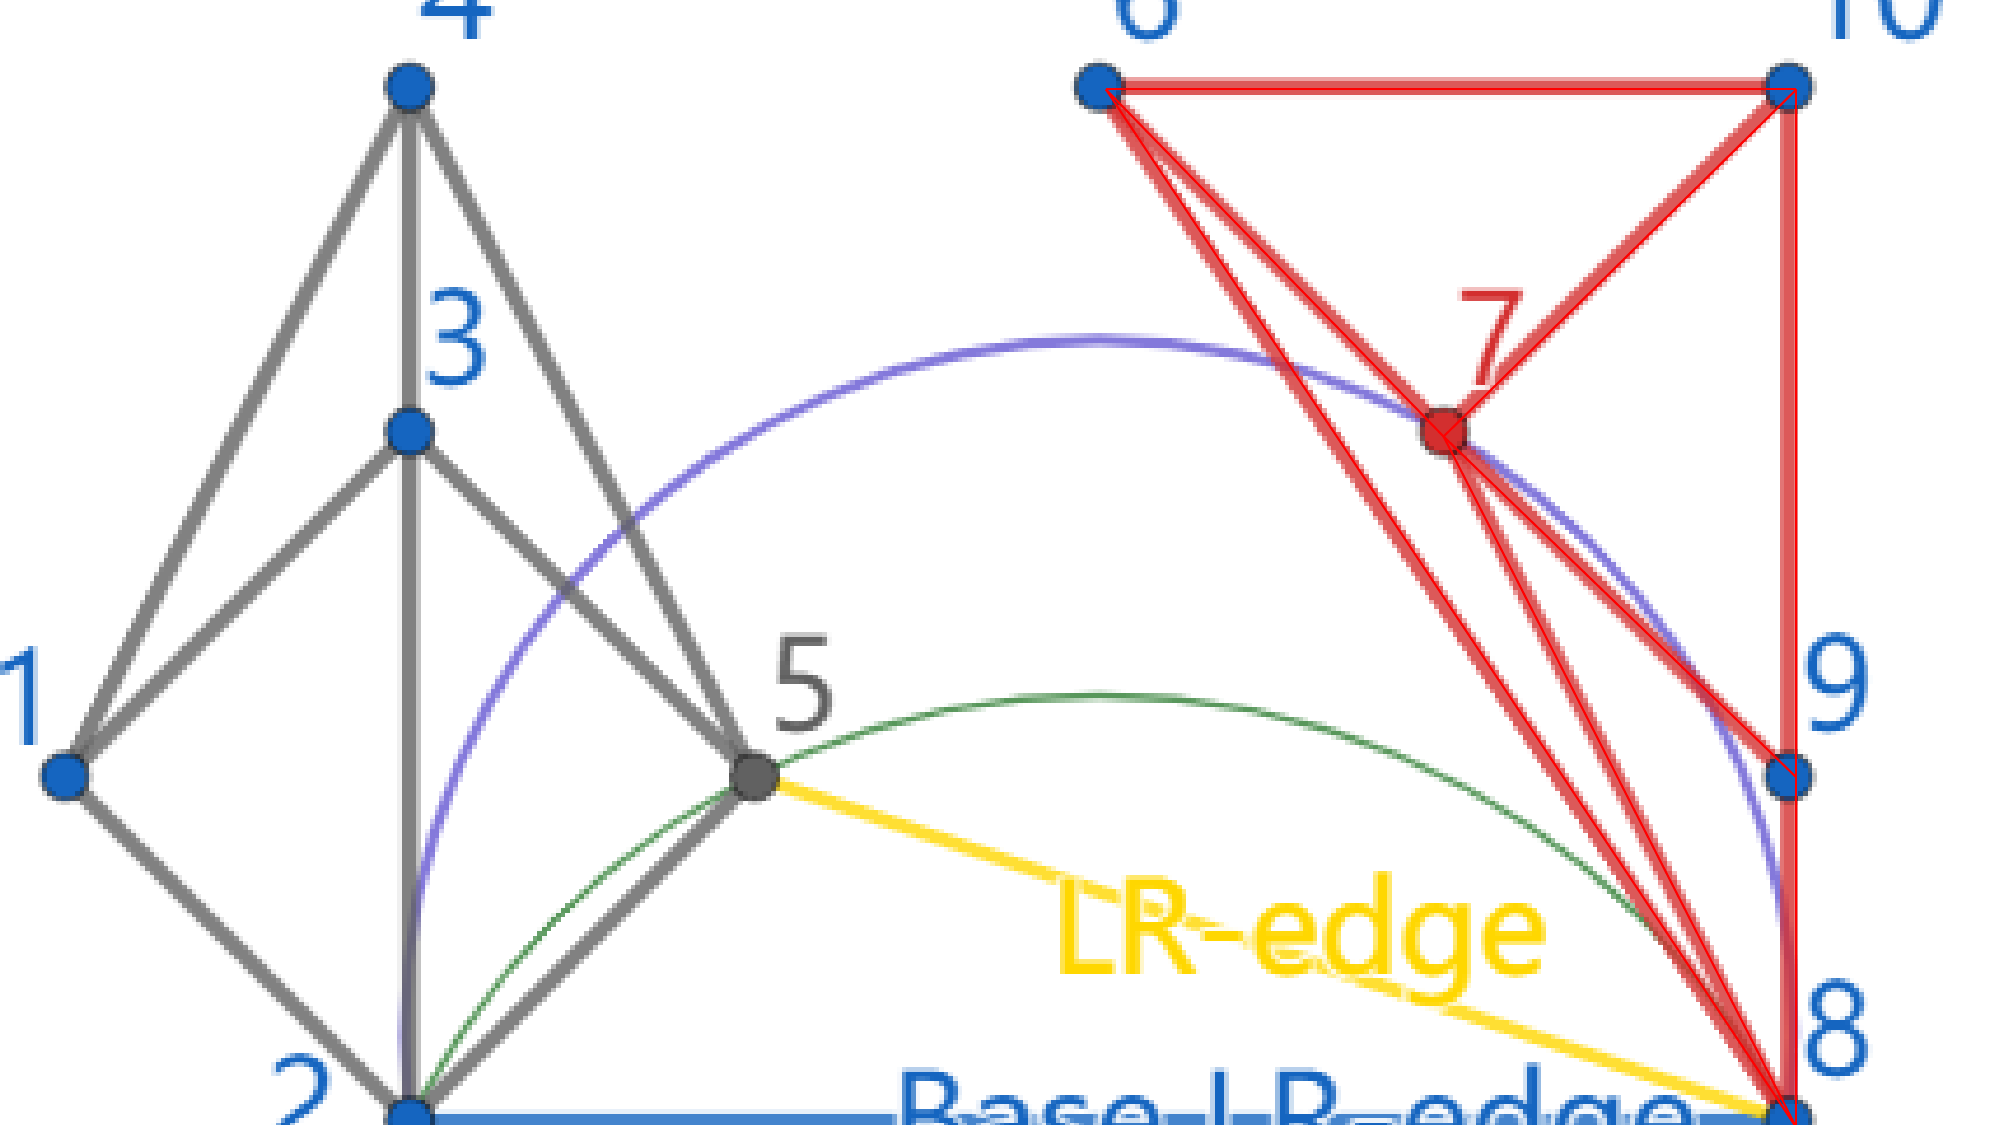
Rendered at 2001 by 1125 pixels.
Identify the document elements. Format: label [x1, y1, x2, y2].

text_box [1105, 89, 1797, 1125]
picture [0, 0, 2000, 1125]
text_box [1443, 89, 1797, 437]
